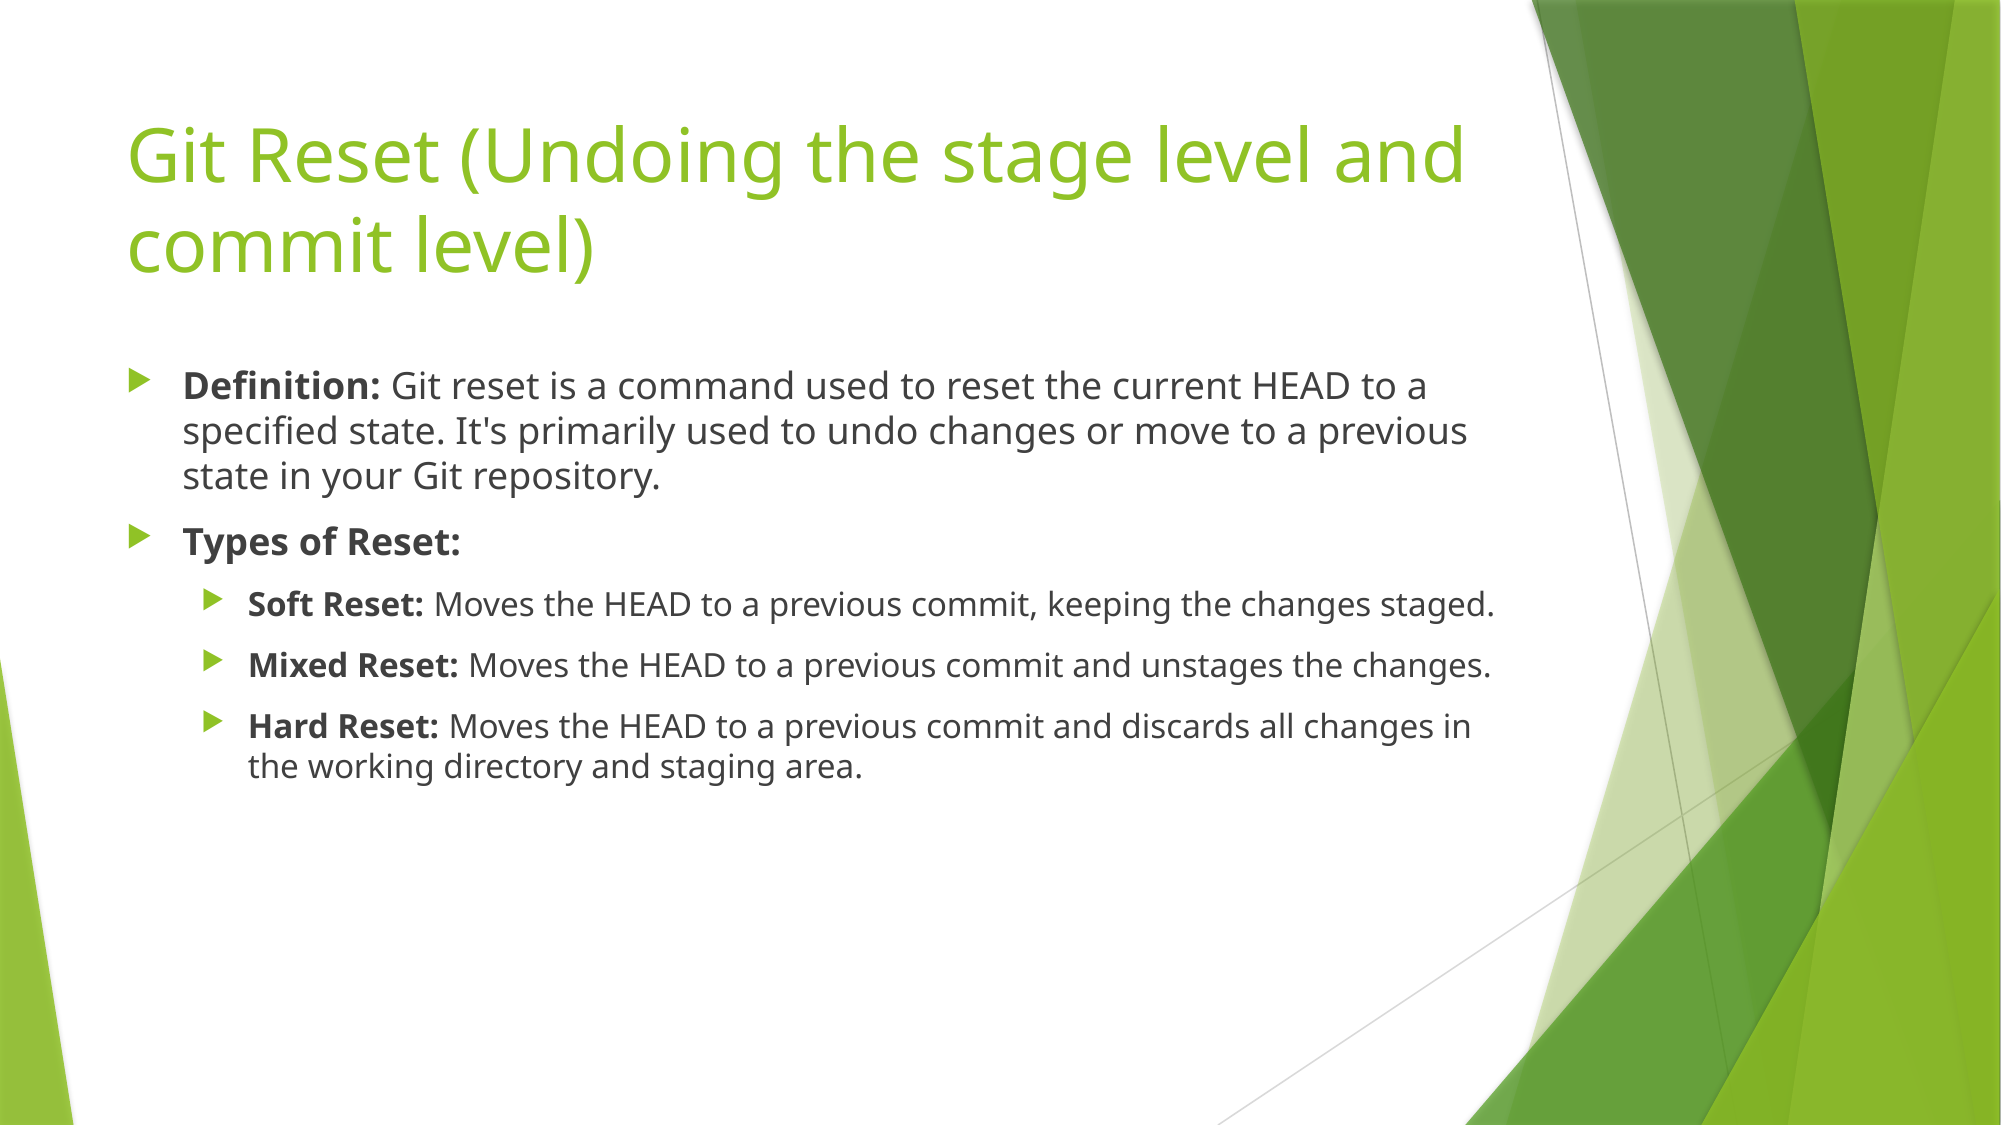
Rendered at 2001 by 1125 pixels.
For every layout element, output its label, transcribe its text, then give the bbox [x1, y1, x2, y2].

title Git Reset (Undoing the stage level and commit level) [111, 99, 1522, 317]
list Definition: Git reset is a command used to reset the current HEAD to a specified state. It's primarily used to undo changes or move to a previous state in your Git repository. Types of Reset: Soft Reset: Moves the HEAD to a previous commit, keeping the changes staged. Mixed Reset: Moves the HEAD to a previous commit and unstages the changes. Hard Reset: Moves the HEAD to a previous commit and discards all changes in the working directory and staging area. [111, 354, 1522, 992]
